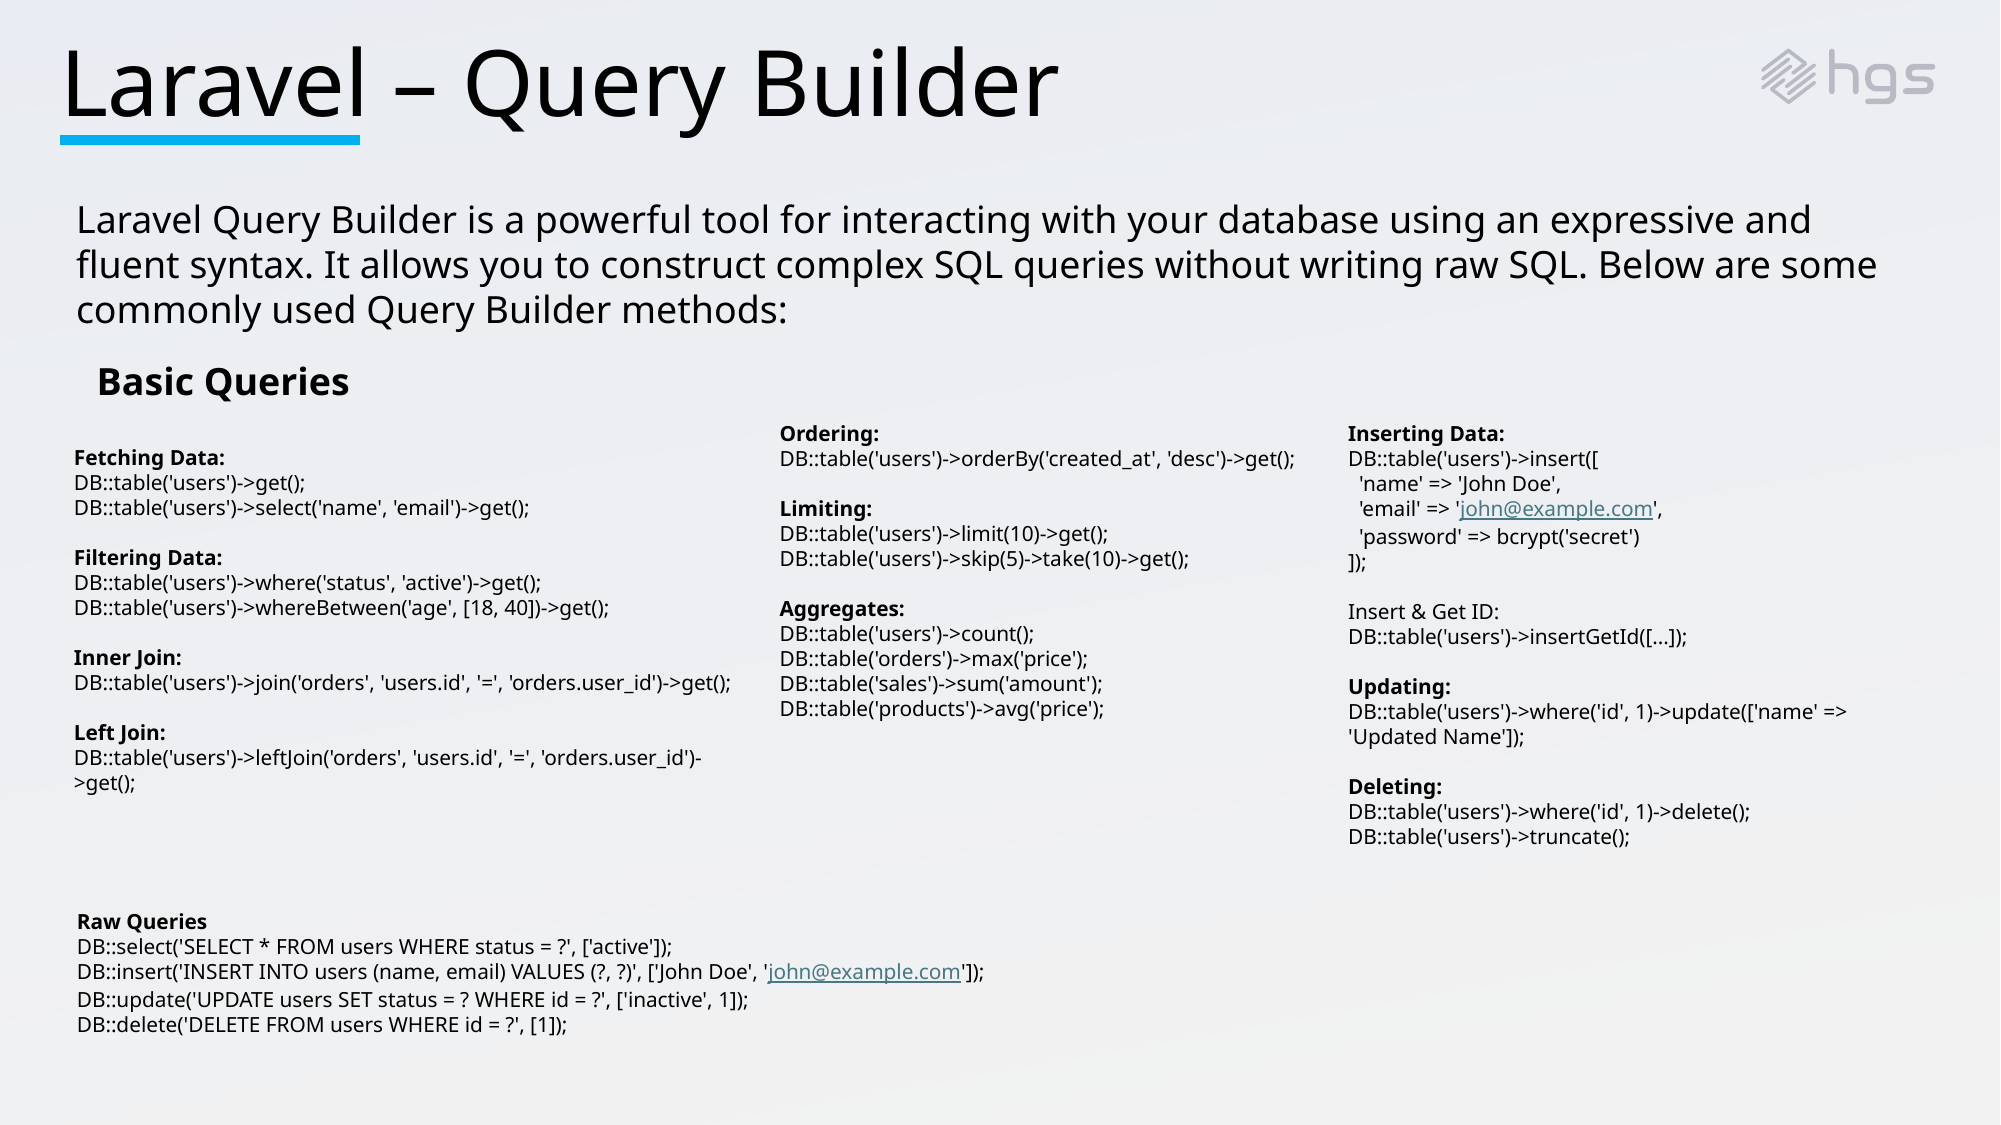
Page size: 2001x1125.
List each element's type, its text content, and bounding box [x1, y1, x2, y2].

text_box Fetching Data: DB::table('users')->get(); DB::table('users')->select('name', 'email')->get(); Filtering Data: DB::table('users')->where('status', 'active')->get(); DB::table('users')->whereBetween('age', [18, 40])->get(); Inner Join: DB::table('users')->join('orders', 'users.id', '=', 'orders.user_id')->get(); Left Join: DB::table('users')->leftJoin('orders', 'users.id', '=', 'orders.user_id')->get(); [58, 412, 764, 803]
text_box Laravel Query Builder is a powerful tool for interacting with your database using an expressive and fluent syntax. It allows you to construct complex SQL queries without writing raw SQL. Below are some commonly used Query Builder methods: [61, 188, 1914, 339]
title Laravel – Query Builder [60, 37, 1725, 116]
text_box Raw Queries DB::select('SELECT * FROM users WHERE status = ?', ['active']); DB::insert('INSERT INTO users (name, email) VALUES (?, ?)', ['John Doe', 'john@example.com']); DB::update('UPDATE users SET status = ? WHERE id = ?', ['inactive', 1]); DB::delete('DELETE FROM users WHERE id = ?', [1]); [61, 901, 1890, 1070]
text_box Basic Queries [81, 350, 1037, 411]
text_box Inserting Data: DB::table('users')->insert([ 'name' => 'John Doe', 'email' => 'john@example.com', 'password' => bcrypt('secret') ]); Insert & Get ID: DB::table('users')->insertGetId([...]); Updating: DB::table('users')->where('id', 1)->update(['name' => 'Updated Name']); Deleting: DB::table('users')->where('id', 1)->delete(); DB::table('users')->truncate(); [1333, 413, 1886, 857]
text_box Ordering: DB::table('users')->orderBy('created_at', 'desc')->get(); Limiting: DB::table('users')->limit(10)->get(); DB::table('users')->skip(5)->take(10)->get(); Aggregates: DB::table('users')->count(); DB::table('orders')->max('price'); DB::table('sales')->sum('amount'); DB::table('products')->avg('price'); [764, 412, 1334, 778]
